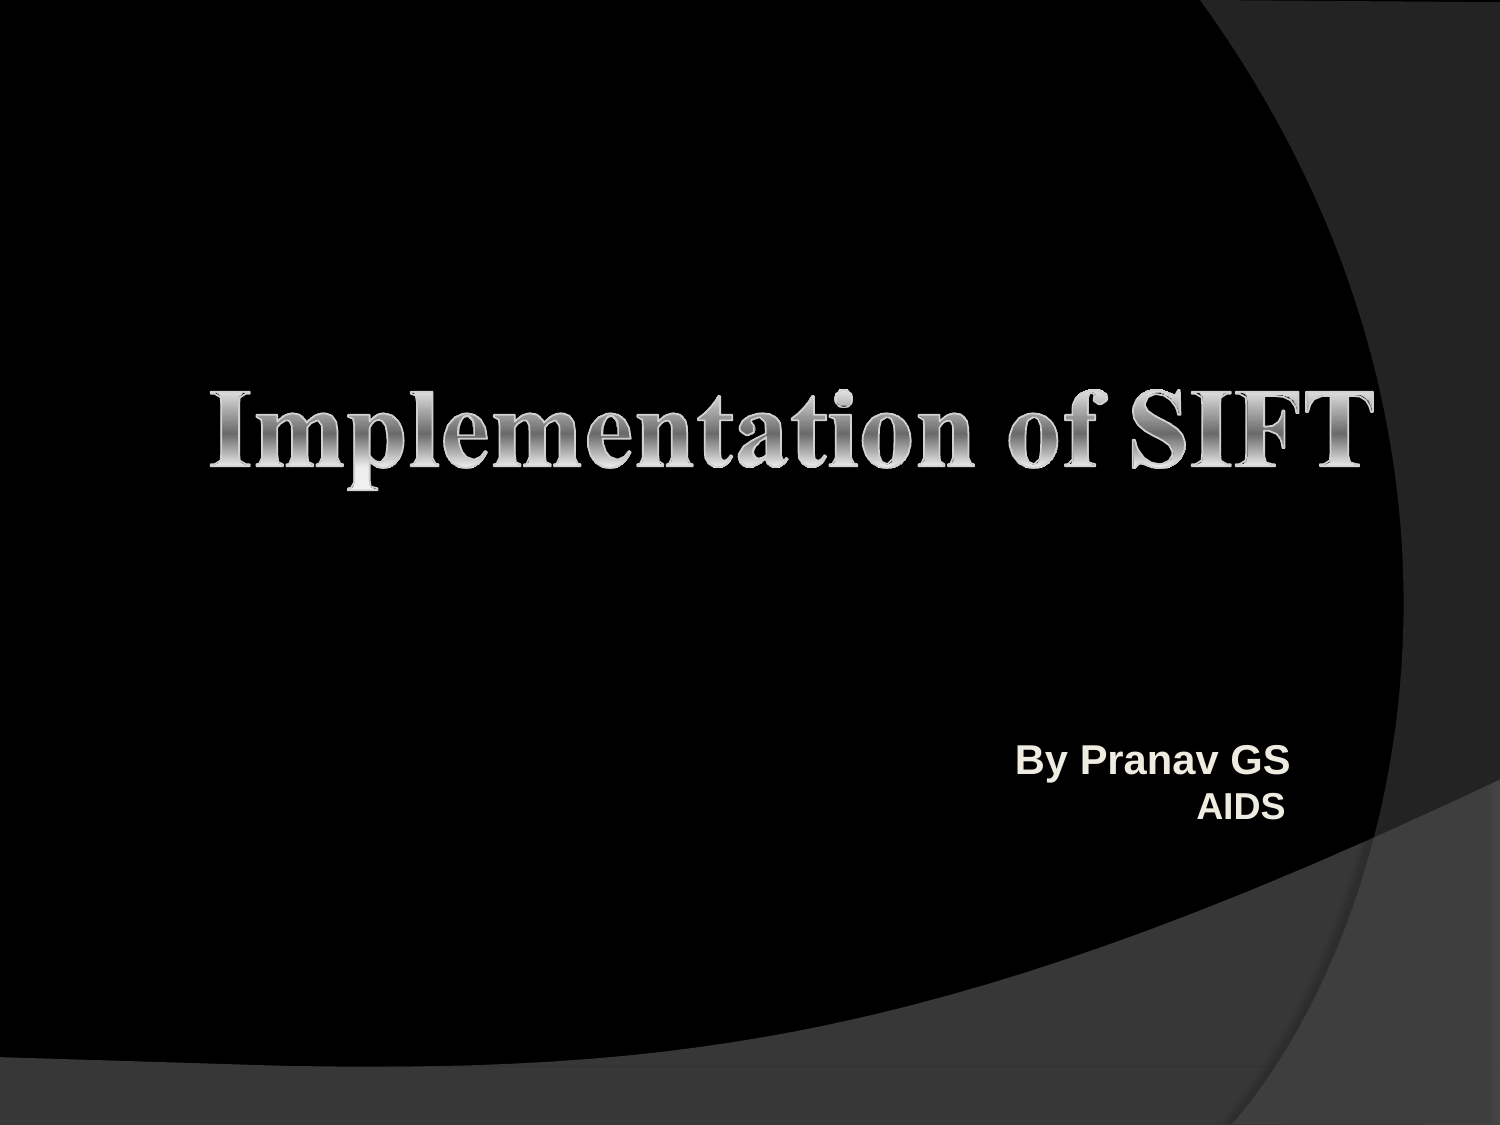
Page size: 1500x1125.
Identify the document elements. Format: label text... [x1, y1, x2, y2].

text_box By Pranav GS AIDS [999, 725, 1350, 835]
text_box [209, 388, 1375, 492]
picture [0, 0, 1403, 1125]
